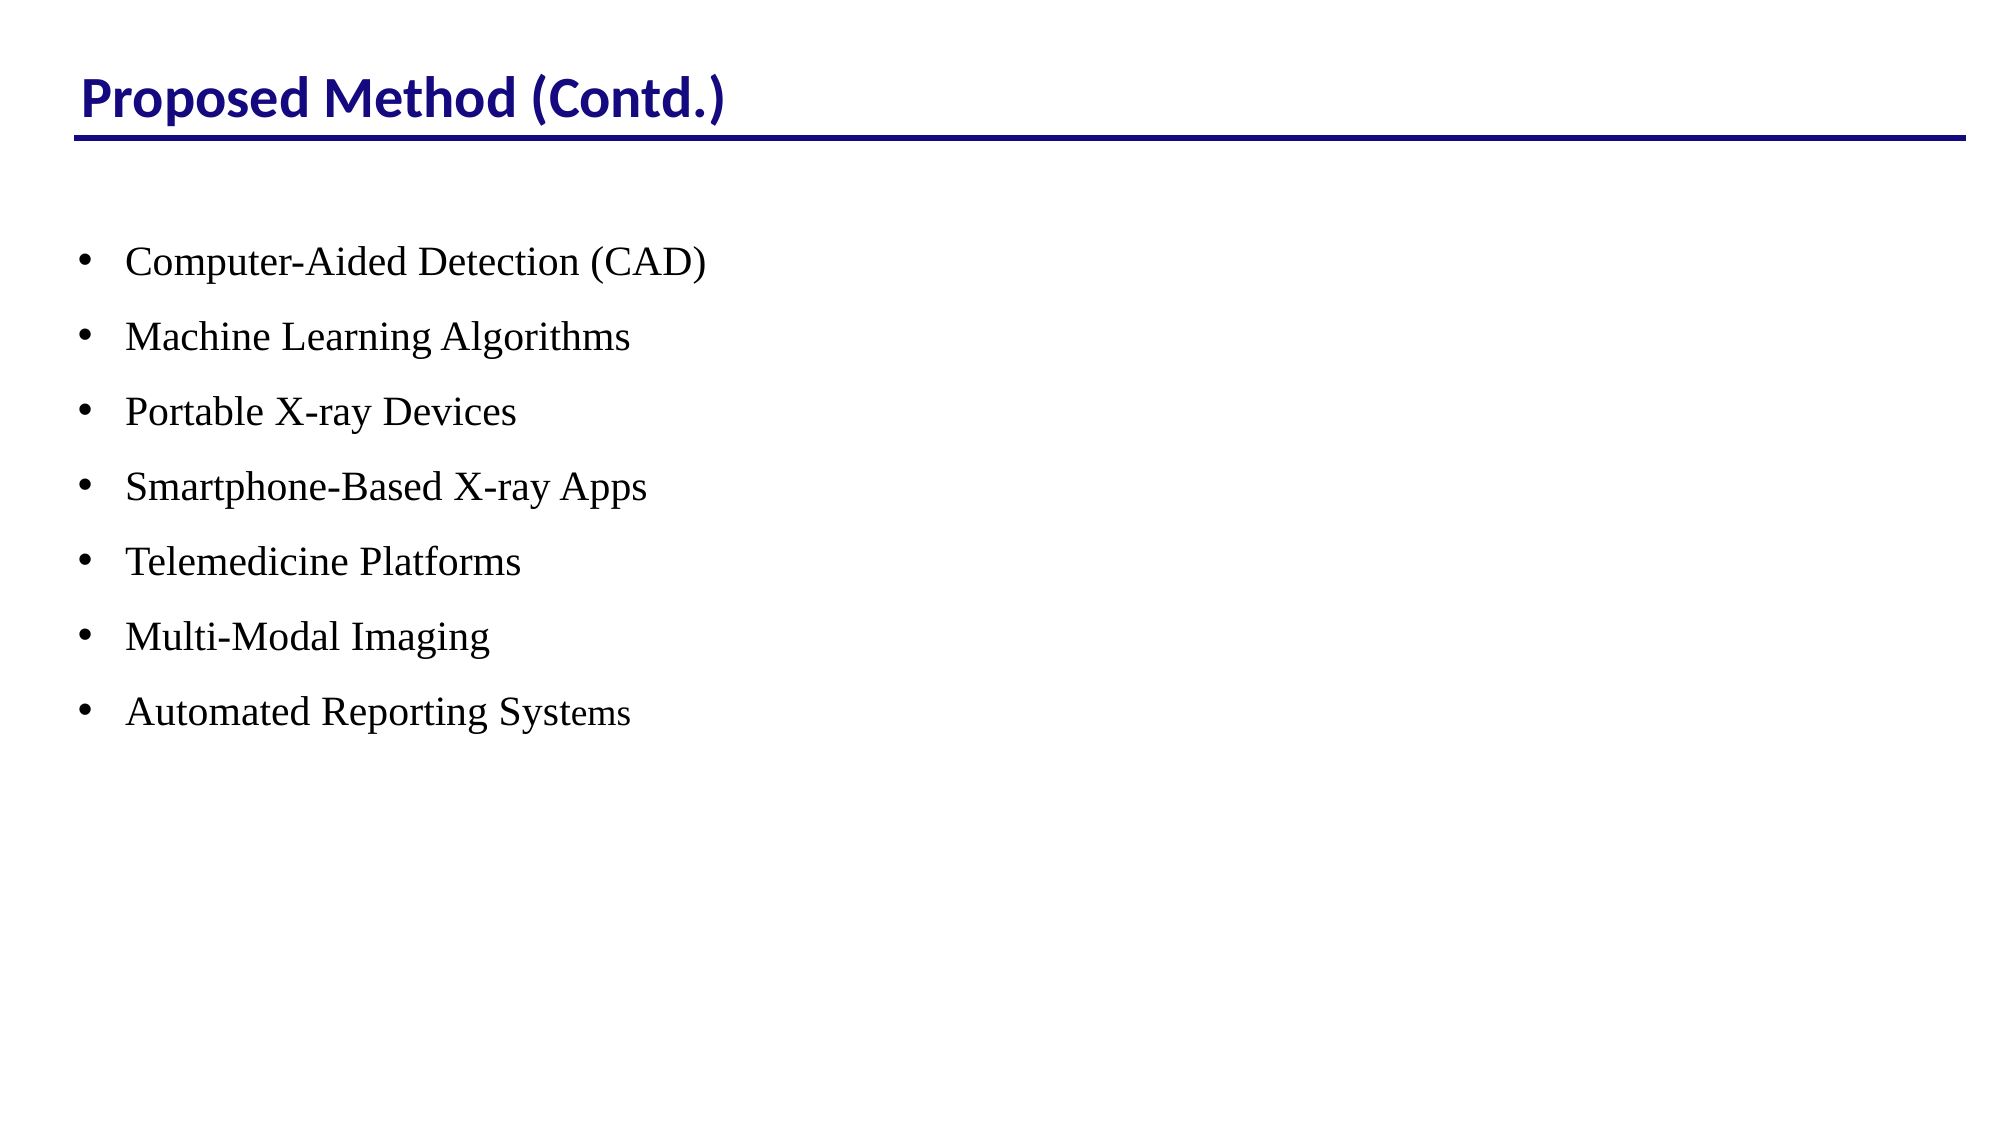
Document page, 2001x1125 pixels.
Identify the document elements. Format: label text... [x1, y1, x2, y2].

text_box Computer-Aided Detection (CAD) Machine Learning Algorithms Portable X-ray Devices Smartphone-Based X-ray Apps Telemedicine Platforms Multi-Modal Imaging Automated Reporting Systems [63, 201, 1475, 575]
text_box Proposed Method (Contd.) [67, 52, 742, 137]
